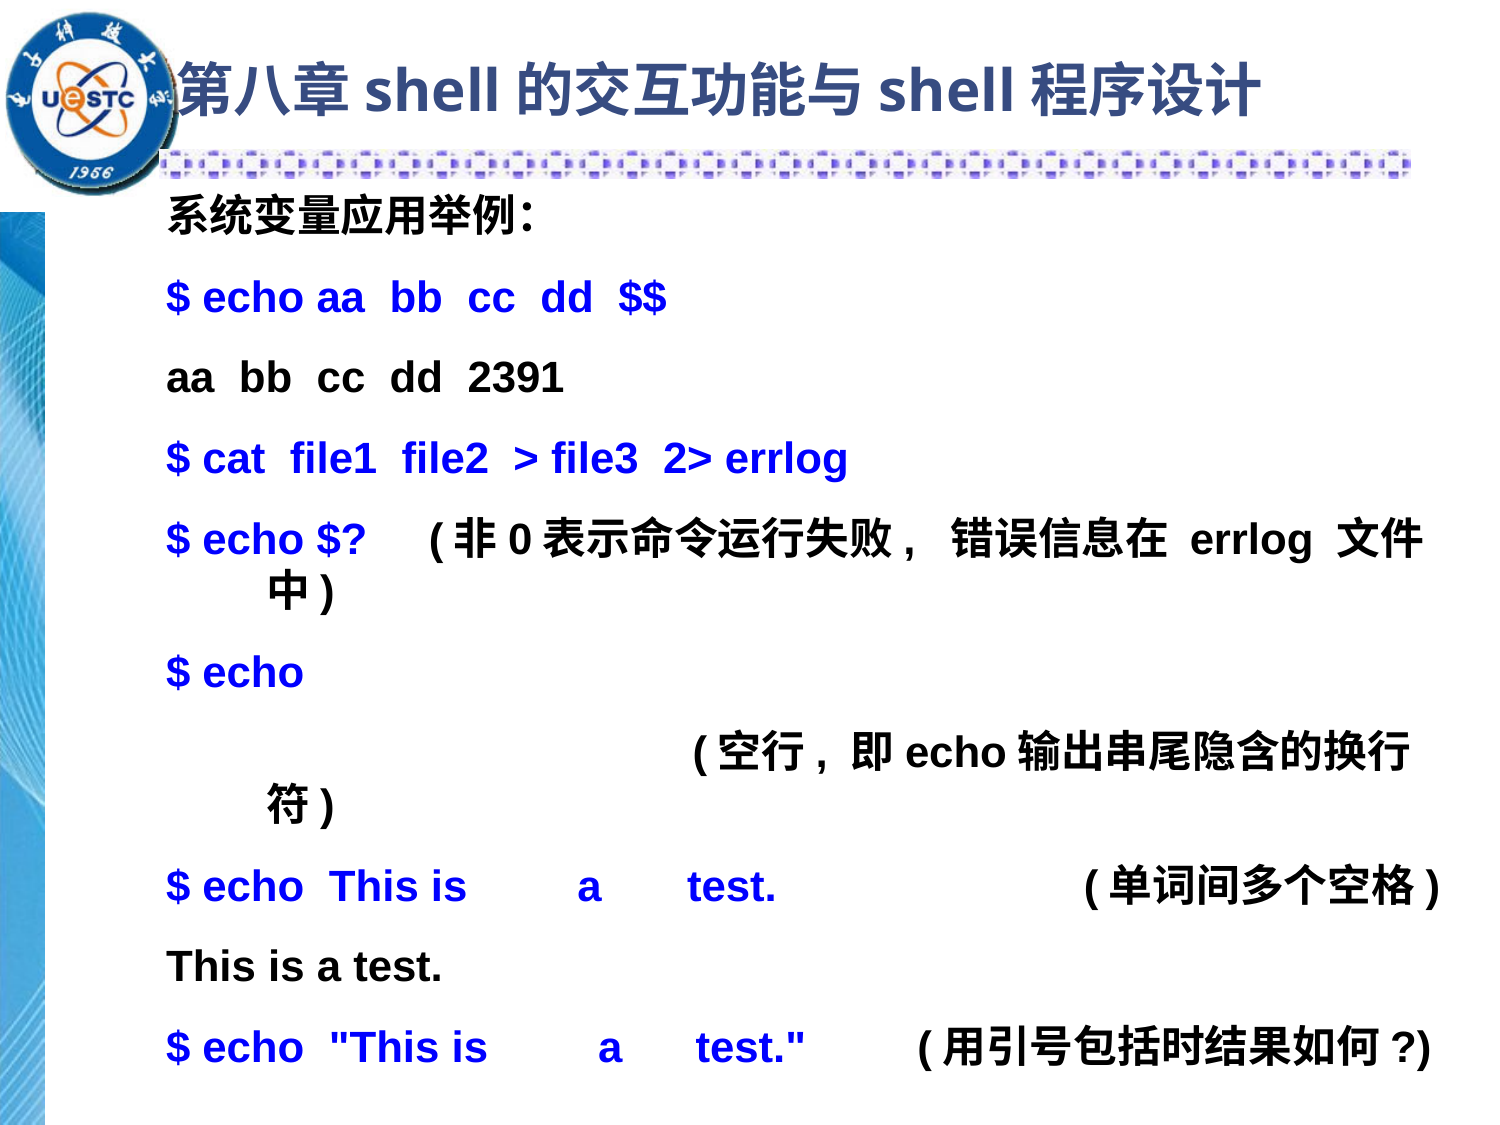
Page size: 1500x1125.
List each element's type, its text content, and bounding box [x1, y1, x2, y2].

list 系统变量应用举例： $ echo aa bb cc dd $$ aa bb cc dd 2391 $ cat file1 file2 > file3 2> errlog $ echo $? (非0表示命令运行失败, 错误信息在 errlog 文件中) $ echo (空行, 即echo输出串尾隐含的换行符) $ echo This is a test. (单词间多个空格) This is a test. $ echo "This is a test." (用引号包括时结果如何?) [151, 180, 1457, 985]
picture [0, 212, 45, 1125]
picture [5, 0, 1411, 197]
title 第八章shell的交互功能与shell程序设计 [160, 53, 1307, 126]
